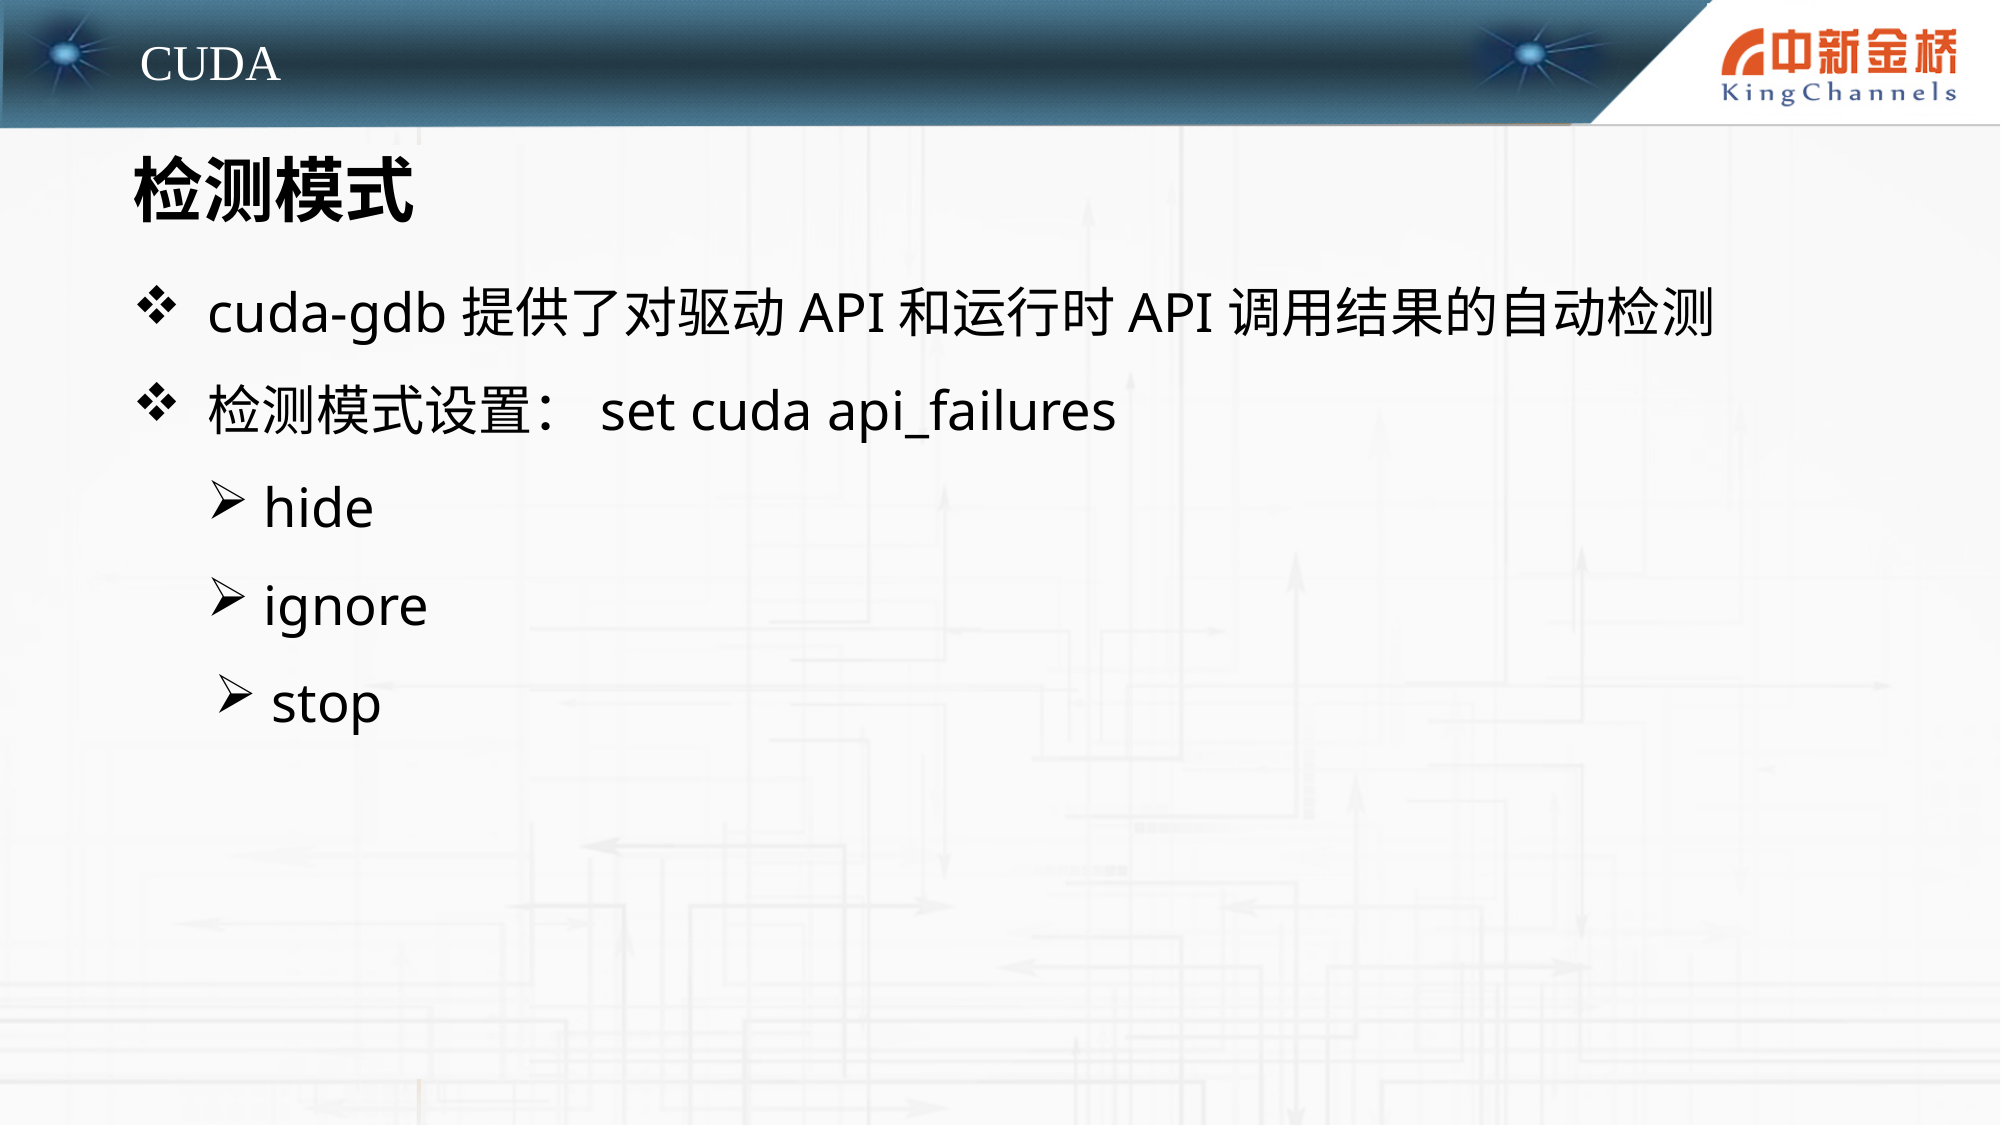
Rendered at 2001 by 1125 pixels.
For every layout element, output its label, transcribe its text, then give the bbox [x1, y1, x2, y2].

picture [0, 0, 2001, 1125]
text_box 检测模式 [117, 138, 1898, 238]
text_box cuda-gdb提供了对驱动API和运行时API调用结果的自动检测 检测模式设置：set cuda api_failures hide ignore stop [117, 238, 2000, 741]
